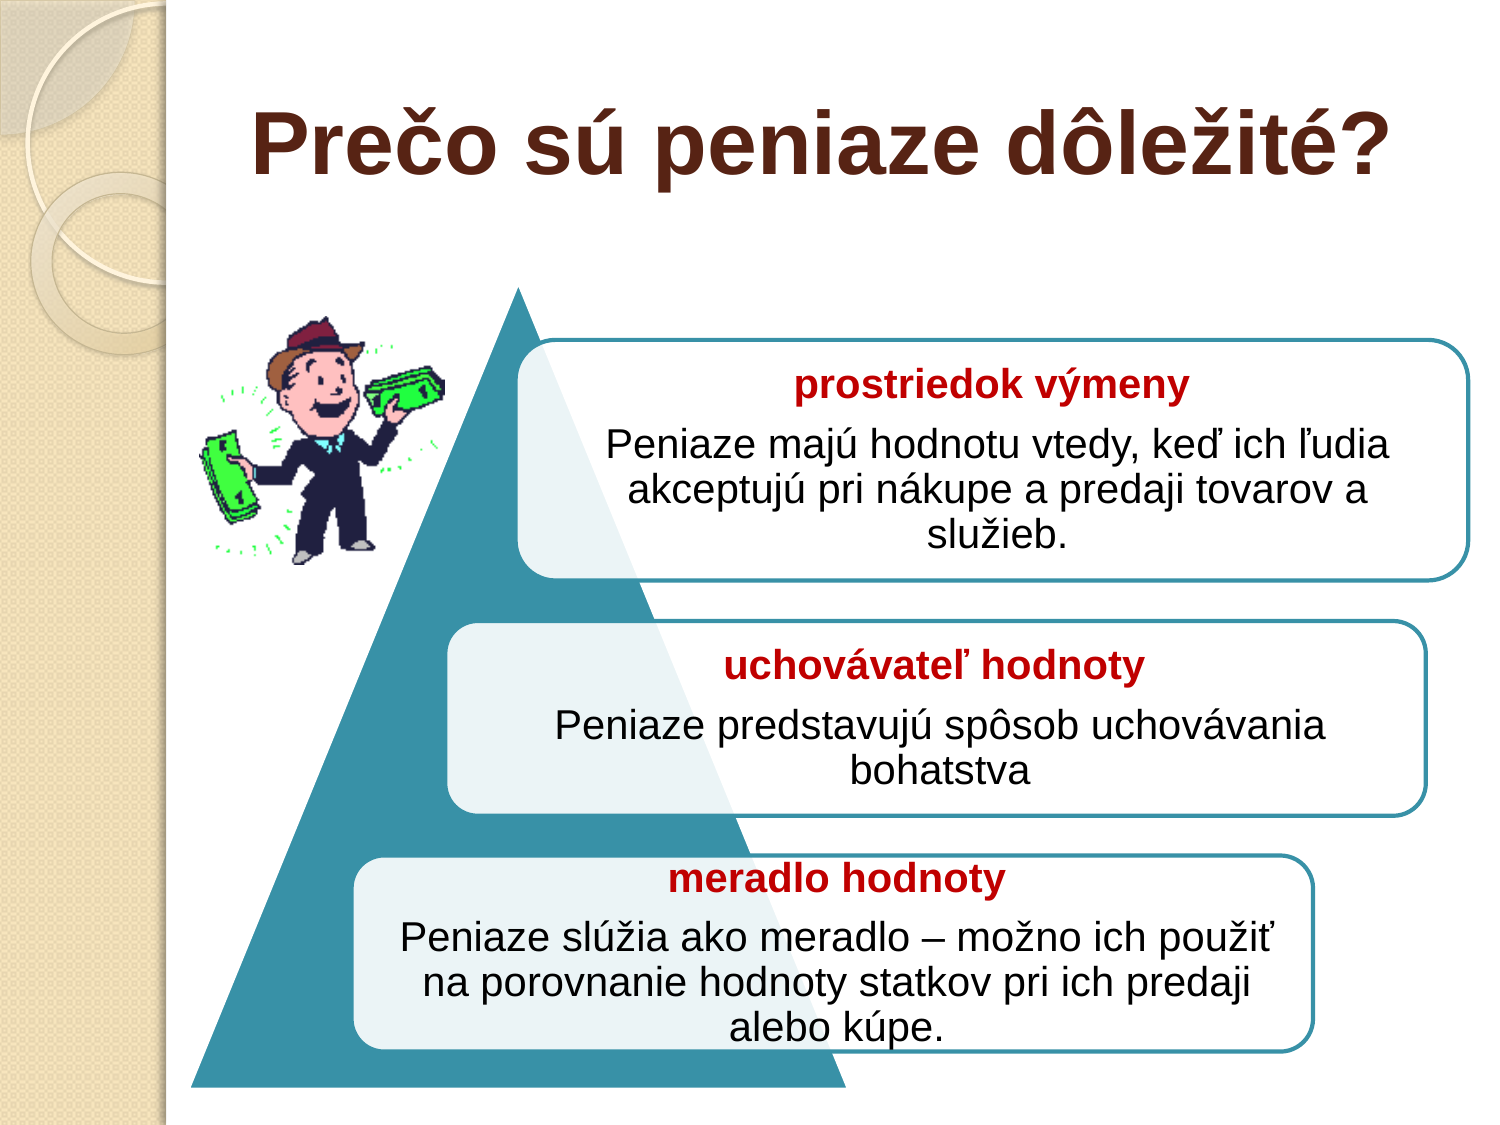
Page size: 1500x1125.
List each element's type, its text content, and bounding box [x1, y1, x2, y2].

title Prečo sú peniaze dôležité? [235, 45, 1466, 233]
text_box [187, 280, 1500, 1090]
